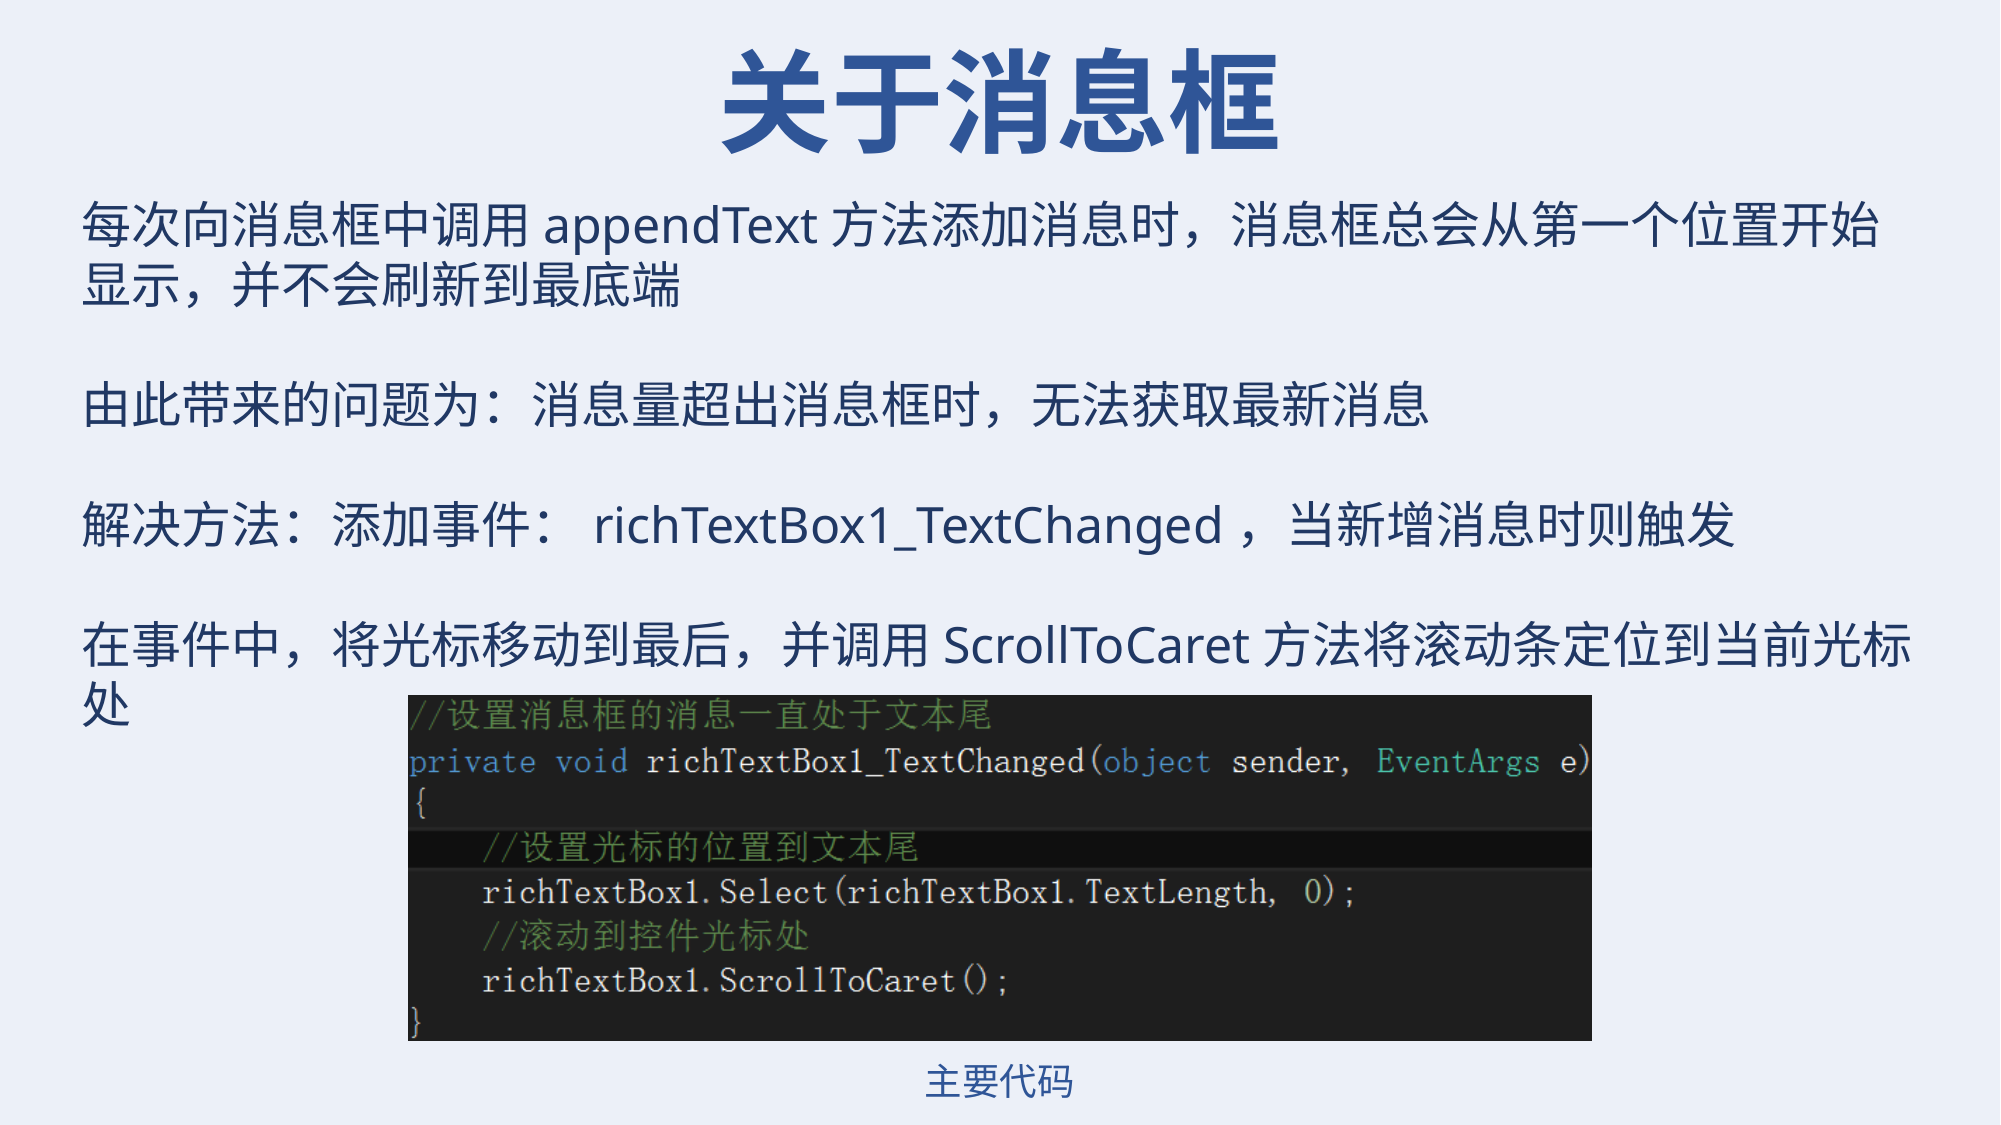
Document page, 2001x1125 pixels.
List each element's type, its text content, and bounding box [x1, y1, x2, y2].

text_box 主要代码 [910, 1051, 1090, 1111]
text_box 关于消息框 [703, 24, 1297, 175]
text_box 每次向消息框中调用appendText方法添加消息时，消息框总会从第一个位置开始显示，并不会刷新到最底端 由此带来的问题为：消息量超出消息框时，无法获取最新消息 解决方法：添加事件：richTextBox1_TextChanged，当新增消息时则触发 在事件中，将光标移动到最后，并调用ScrollToCaret方法将滚动条定位到当前光标处 [66, 185, 1934, 741]
picture [408, 695, 1592, 1041]
